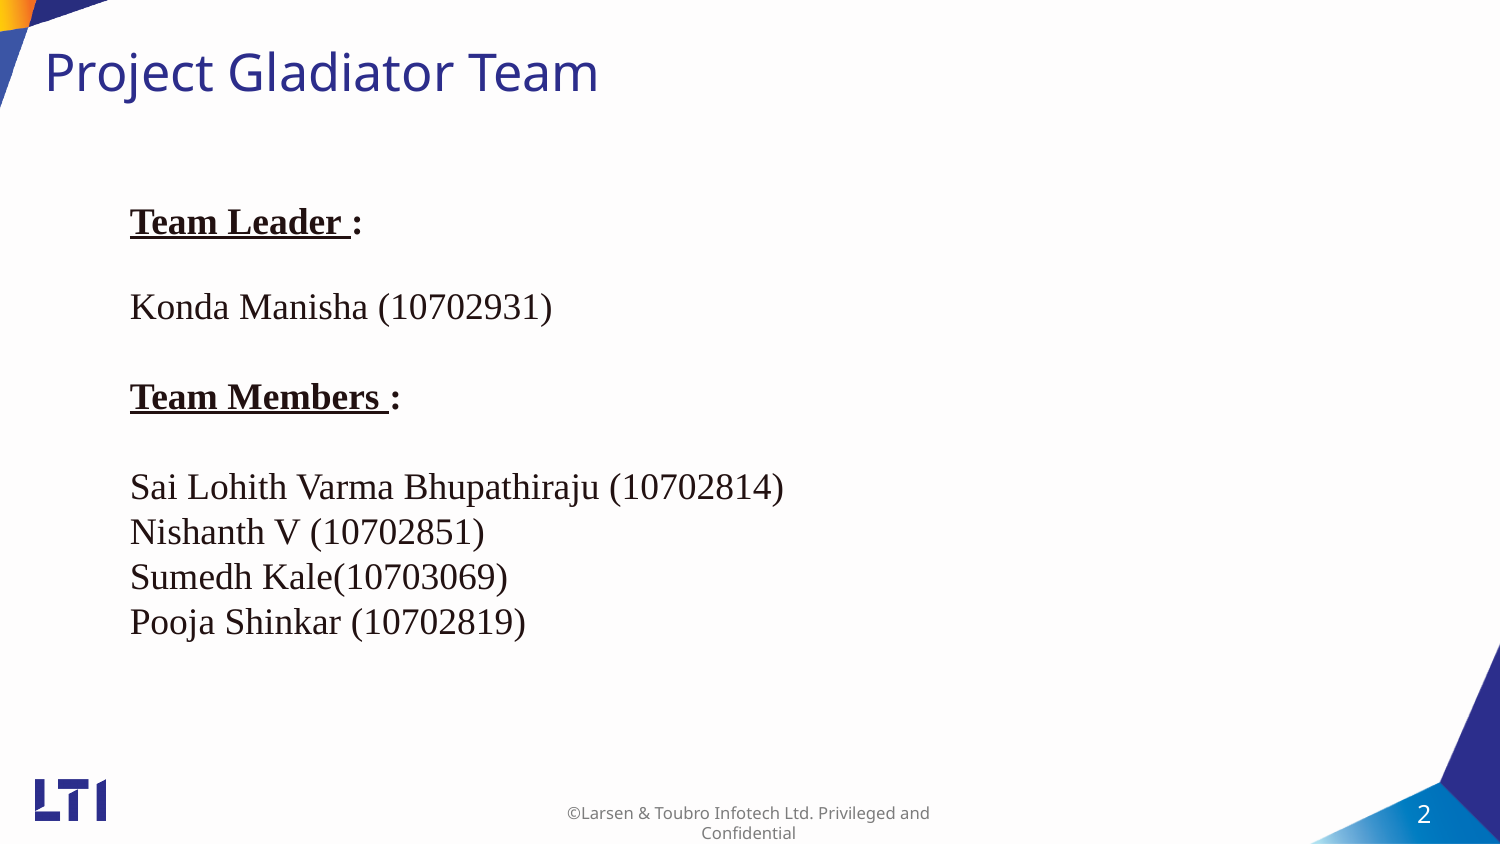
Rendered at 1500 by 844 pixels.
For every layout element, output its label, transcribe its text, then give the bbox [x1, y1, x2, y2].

title Project Gladiator Team [43, 38, 1362, 104]
picture [0, 0, 109, 110]
text_box Team Leader : Konda Manisha (10702931) Team Members : Sai Lohith Varma Bhupathiraju (10702814) Nishanth V (10702851) Sumedh Kale(10703069) Pooja Shinkar (10702819) [115, 189, 1134, 650]
picture [35, 779, 106, 821]
picture [1288, 640, 1500, 844]
